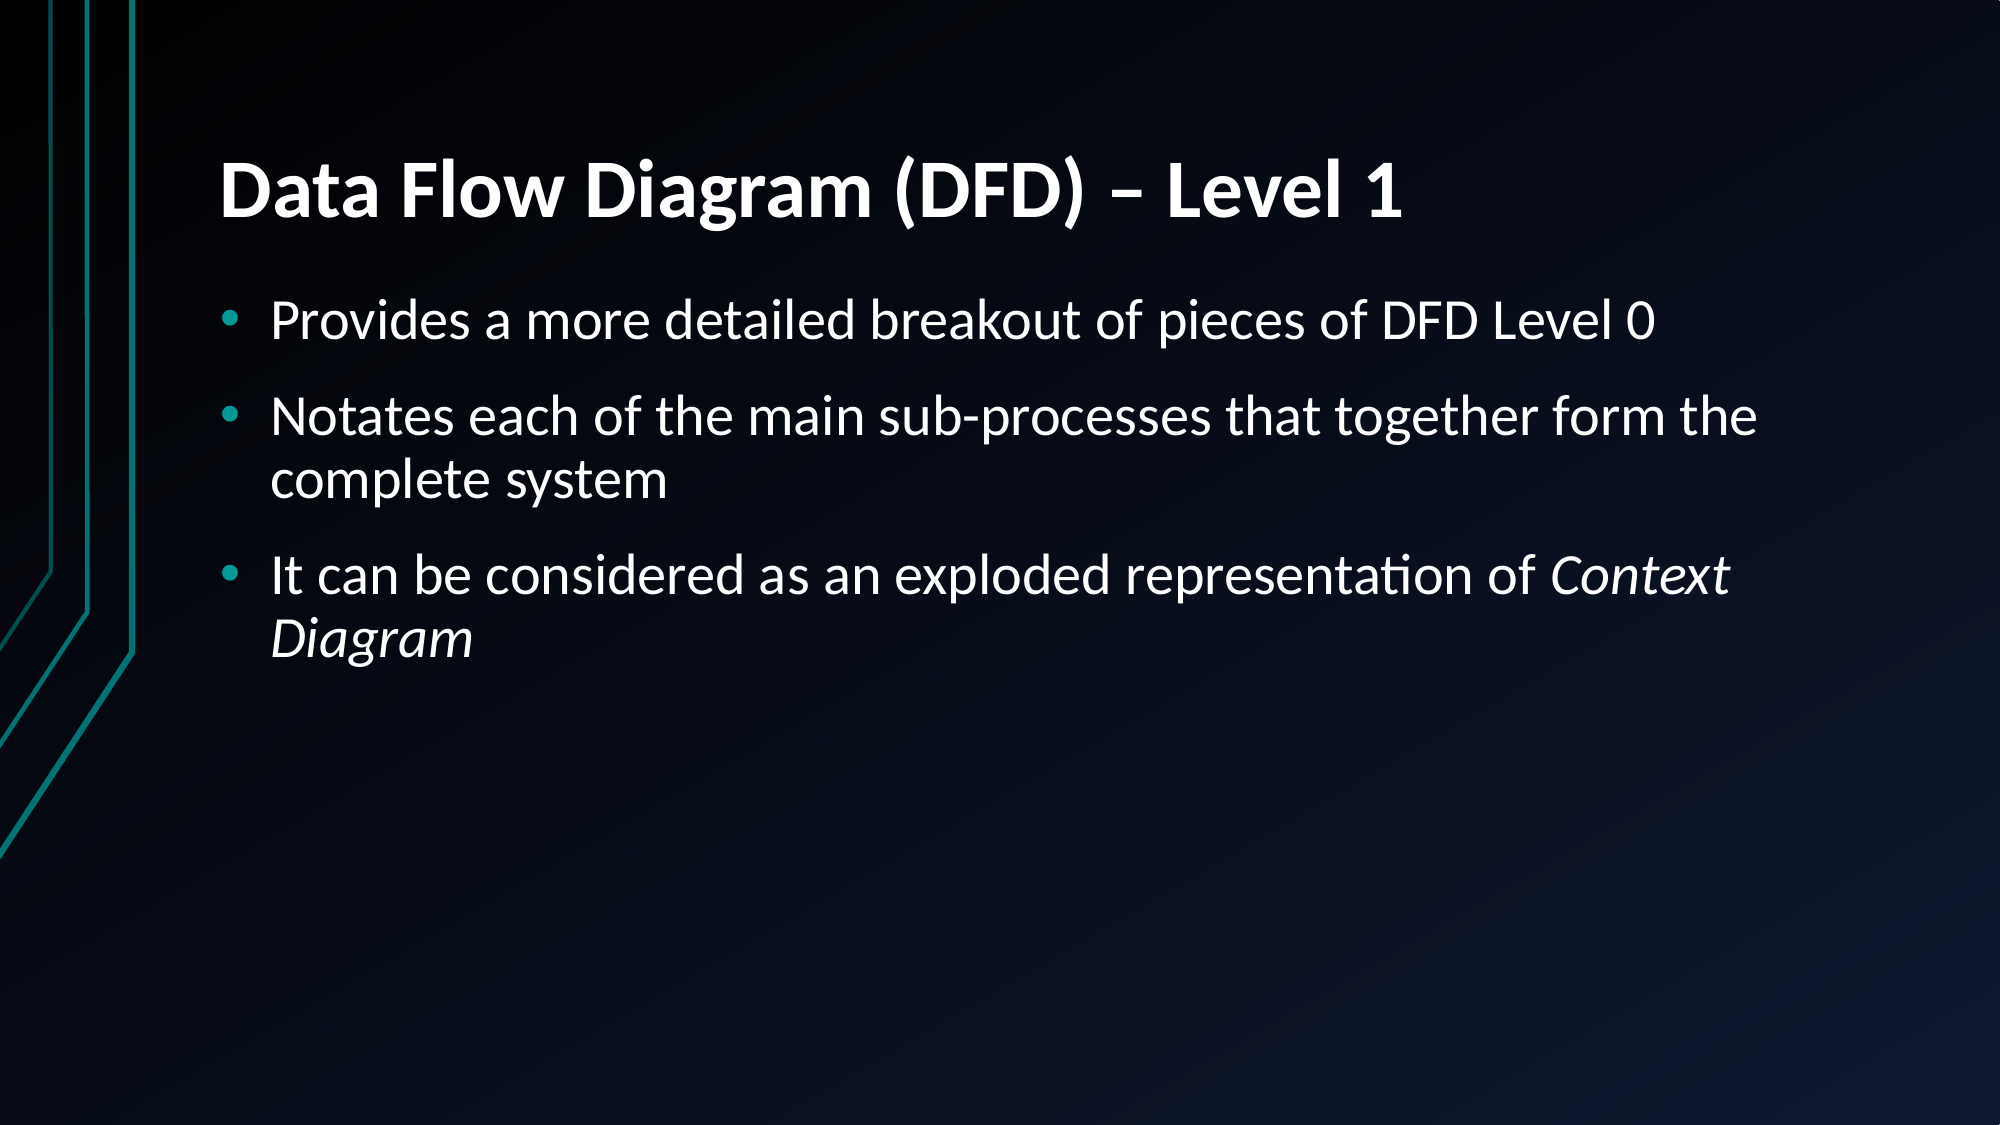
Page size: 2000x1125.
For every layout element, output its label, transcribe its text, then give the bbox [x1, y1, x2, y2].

list Provides a more detailed breakout of pieces of DFD Level 0 Notates each of the main sub-processes that together form the complete system It can be considered as an exploded representation of Context Diagram [199, 279, 1900, 1012]
title Data Flow Diagram (DFD) – Level 1 [199, 45, 1900, 246]
